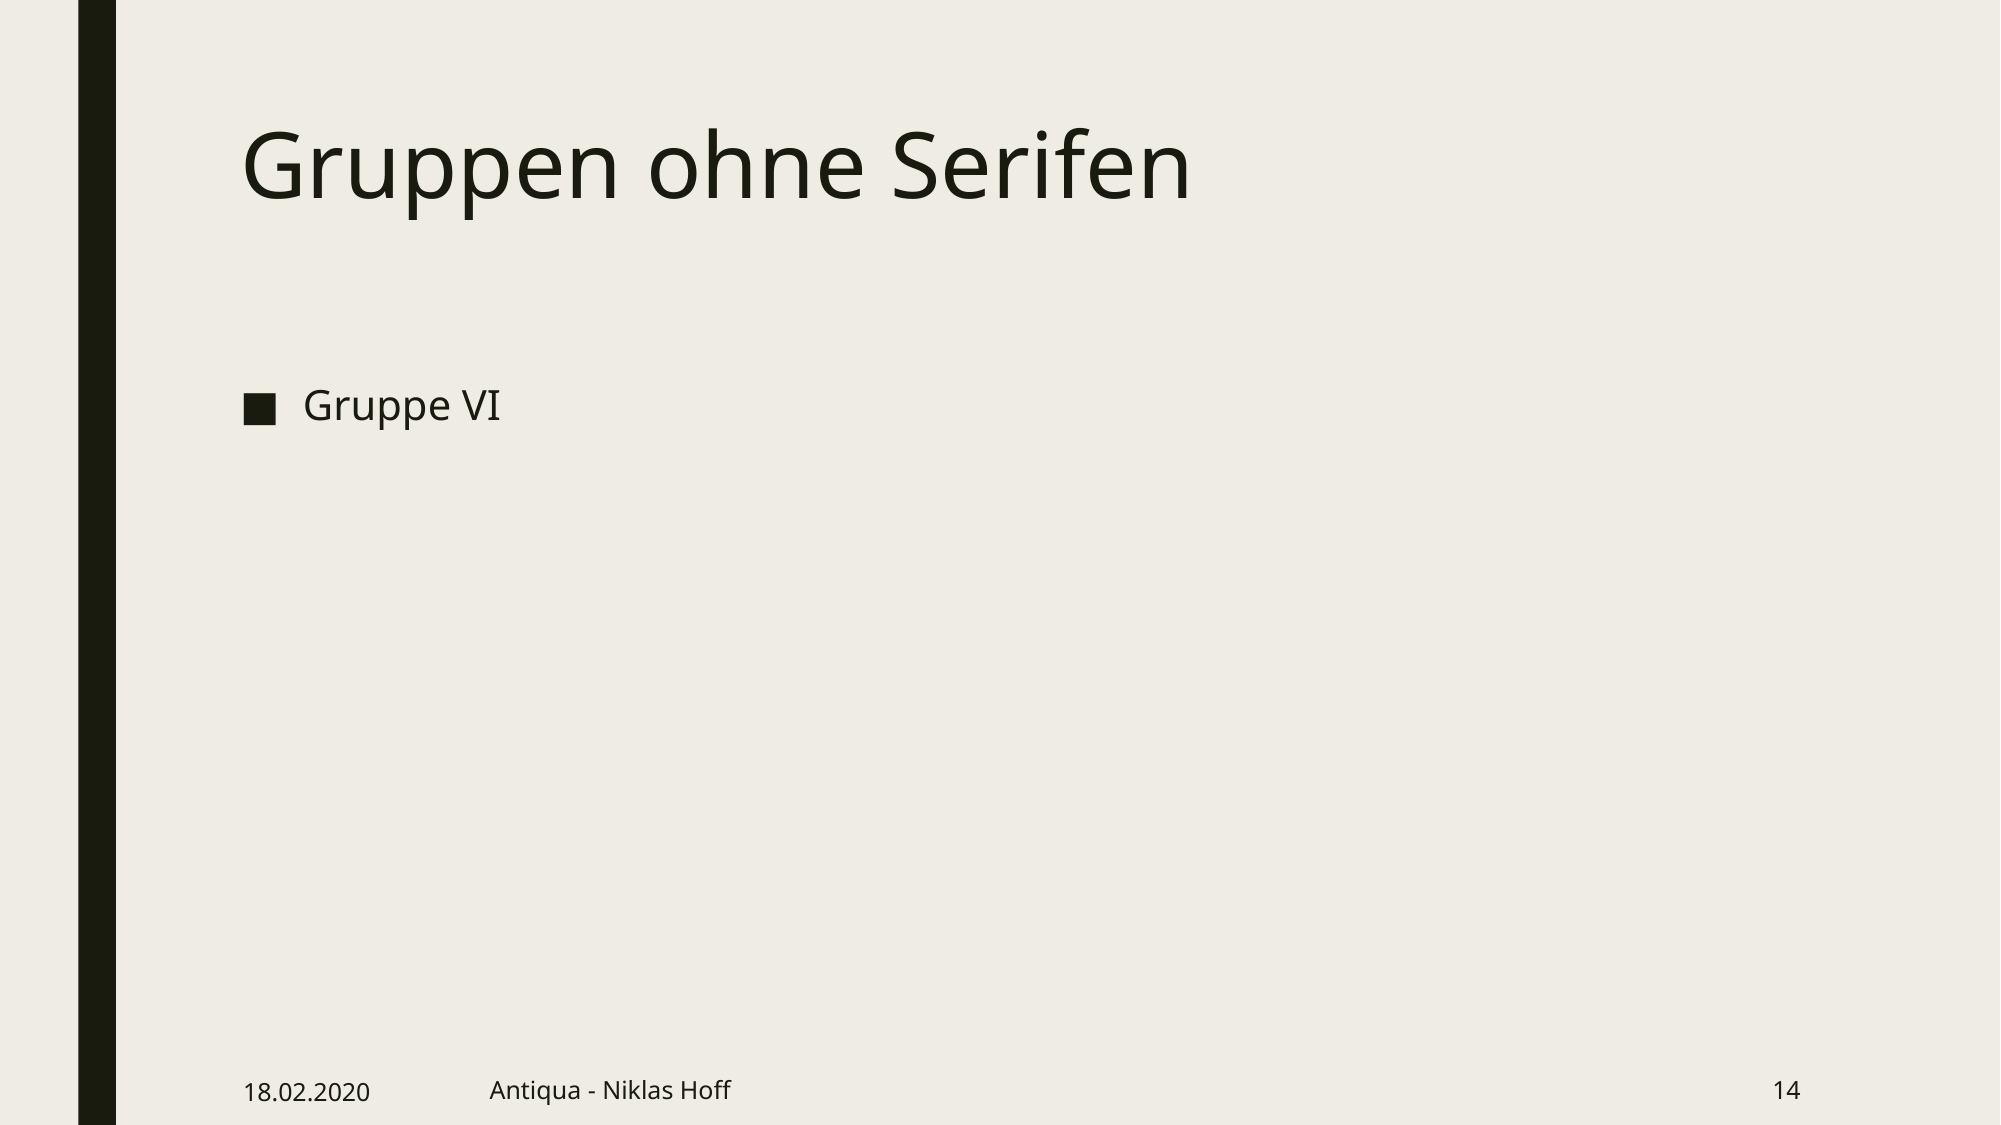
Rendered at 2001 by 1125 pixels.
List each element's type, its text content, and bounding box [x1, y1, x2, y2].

title Gruppen ohne Serifen [225, 112, 1800, 357]
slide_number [228, 1058, 426, 1125]
list Gruppe VI [225, 375, 1800, 963]
footer Antiqua - Niklas Hoff [474, 1058, 1505, 1125]
slide_number 14 [1553, 1058, 1816, 1125]
